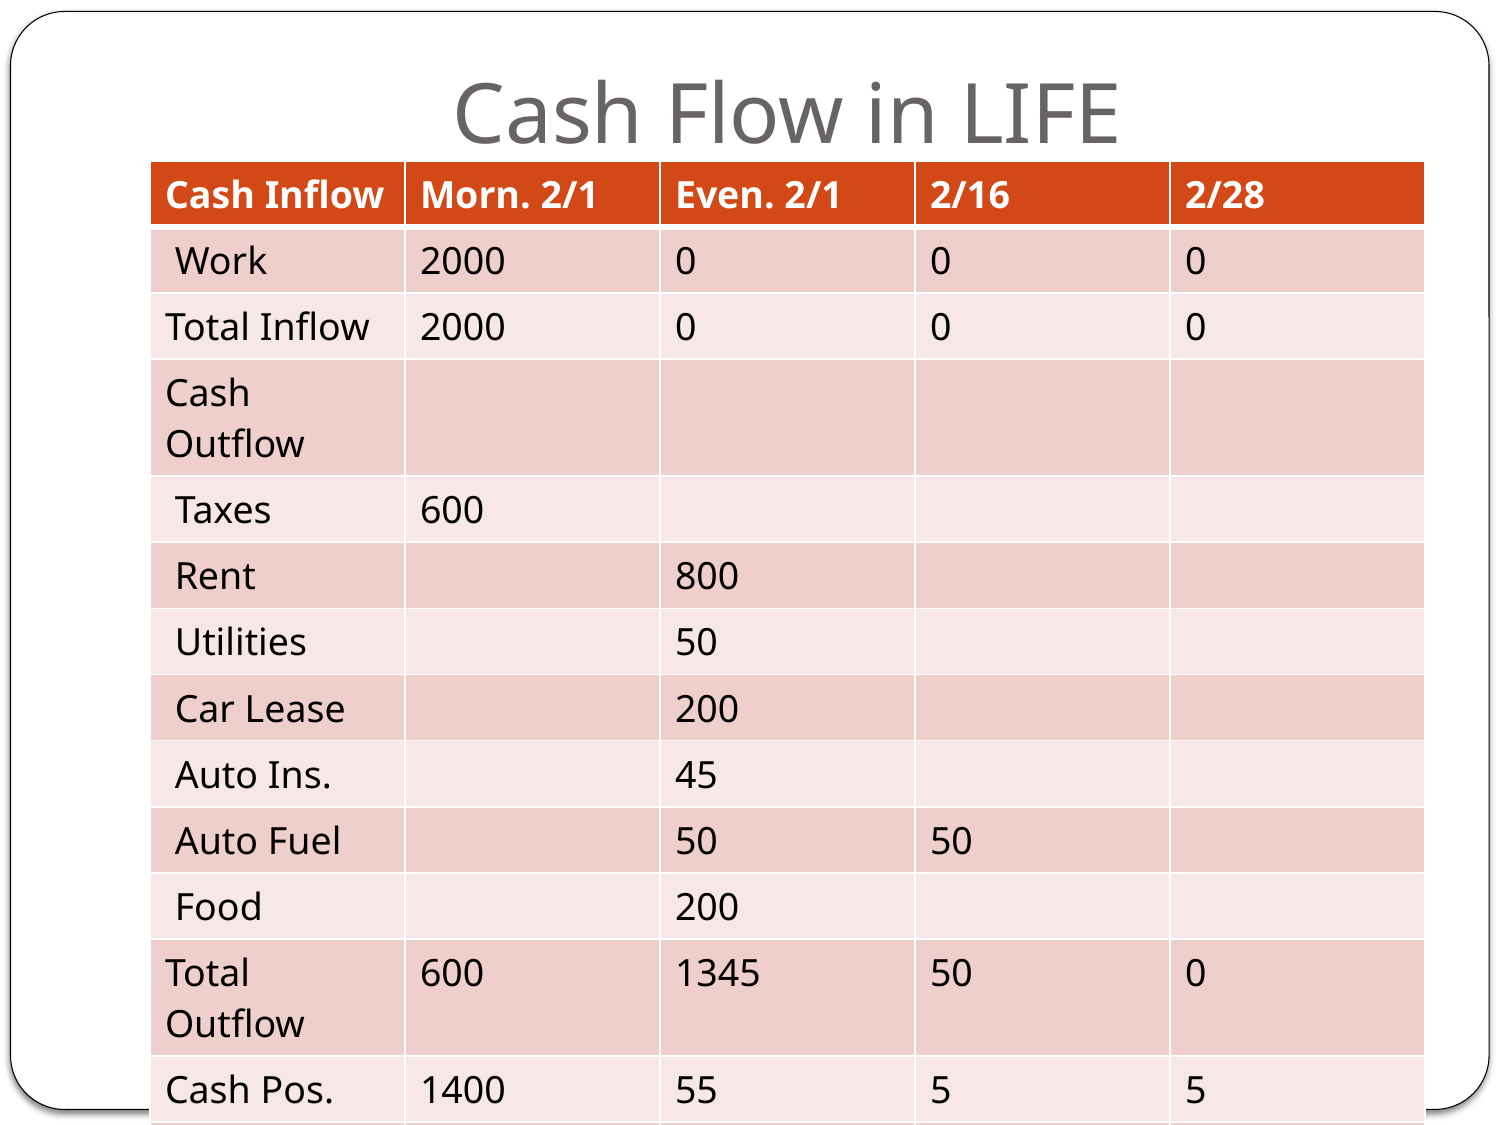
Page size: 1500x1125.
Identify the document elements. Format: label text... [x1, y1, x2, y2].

table_cell 0 [916, 294, 1169, 358]
table_cell 0 [661, 230, 914, 292]
table_cell 5 [916, 1057, 1169, 1121]
table_cell Cash Pos. [151, 1057, 404, 1121]
table_cell 50 [916, 808, 1169, 872]
table_cell 800 [661, 543, 914, 608]
table_cell 2000 [406, 294, 659, 358]
table_cell Car Lease [151, 675, 404, 740]
table_cell 2000 [406, 230, 659, 292]
table_cell [916, 477, 1169, 541]
table_cell [406, 360, 659, 475]
table_cell [1171, 360, 1424, 475]
table_cell Cash Outflow [151, 360, 404, 475]
table_cell [406, 808, 659, 872]
table_cell Work [151, 230, 404, 292]
table_cell 200 [661, 675, 914, 740]
table_cell [916, 874, 1169, 938]
table_cell Rent [151, 543, 404, 608]
table_cell 600 [406, 940, 659, 1055]
table_cell 55 [661, 1057, 914, 1121]
table_cell [661, 360, 914, 475]
table_cell 0 [661, 294, 914, 358]
title Cash Flow in LIFE [150, 45, 1425, 160]
table_cell 600 [406, 477, 659, 541]
table_cell [406, 741, 659, 806]
table_cell [916, 609, 1169, 674]
table_cell 5 [1171, 1057, 1424, 1121]
table_cell [916, 741, 1169, 806]
table_cell Utilities [151, 609, 404, 674]
table_header Morn. 2/1 [406, 162, 659, 224]
table_cell [661, 477, 914, 541]
table_cell [916, 360, 1169, 475]
table_cell 1345 [661, 940, 914, 1055]
table_cell Auto Ins. [151, 741, 404, 806]
table_cell 50 [661, 808, 914, 872]
table_cell [1171, 874, 1424, 938]
table_cell 0 [1171, 230, 1424, 292]
table_header Even. 2/1 [661, 162, 914, 224]
table_cell [406, 675, 659, 740]
table_cell [916, 543, 1169, 608]
table_header 2/28 [1171, 162, 1424, 224]
table_cell [1171, 543, 1424, 608]
table_header 2/16 [916, 162, 1169, 224]
table_cell 50 [916, 940, 1169, 1055]
table_cell 50 [661, 609, 914, 674]
table_cell Taxes [151, 477, 404, 541]
table_cell Total Outflow [151, 940, 404, 1055]
table_cell [1171, 808, 1424, 872]
table_cell Auto Fuel [151, 808, 404, 872]
table_cell 1400 [406, 1057, 659, 1121]
table_cell [1171, 609, 1424, 674]
table_cell [1171, 477, 1424, 541]
table_cell [1171, 675, 1424, 740]
table_cell [406, 609, 659, 674]
table_cell [916, 675, 1169, 740]
table_cell 45 [661, 741, 914, 806]
table_header Cash Inflow [151, 162, 404, 224]
table_cell [406, 543, 659, 608]
table_cell 200 [661, 874, 914, 938]
table_cell Total Inflow [151, 294, 404, 358]
table_cell Food [151, 874, 404, 938]
table_cell [1171, 741, 1424, 806]
table_cell 0 [1171, 294, 1424, 358]
table_cell 0 [916, 230, 1169, 292]
table_cell 0 [1171, 940, 1424, 1055]
table_cell [406, 874, 659, 938]
